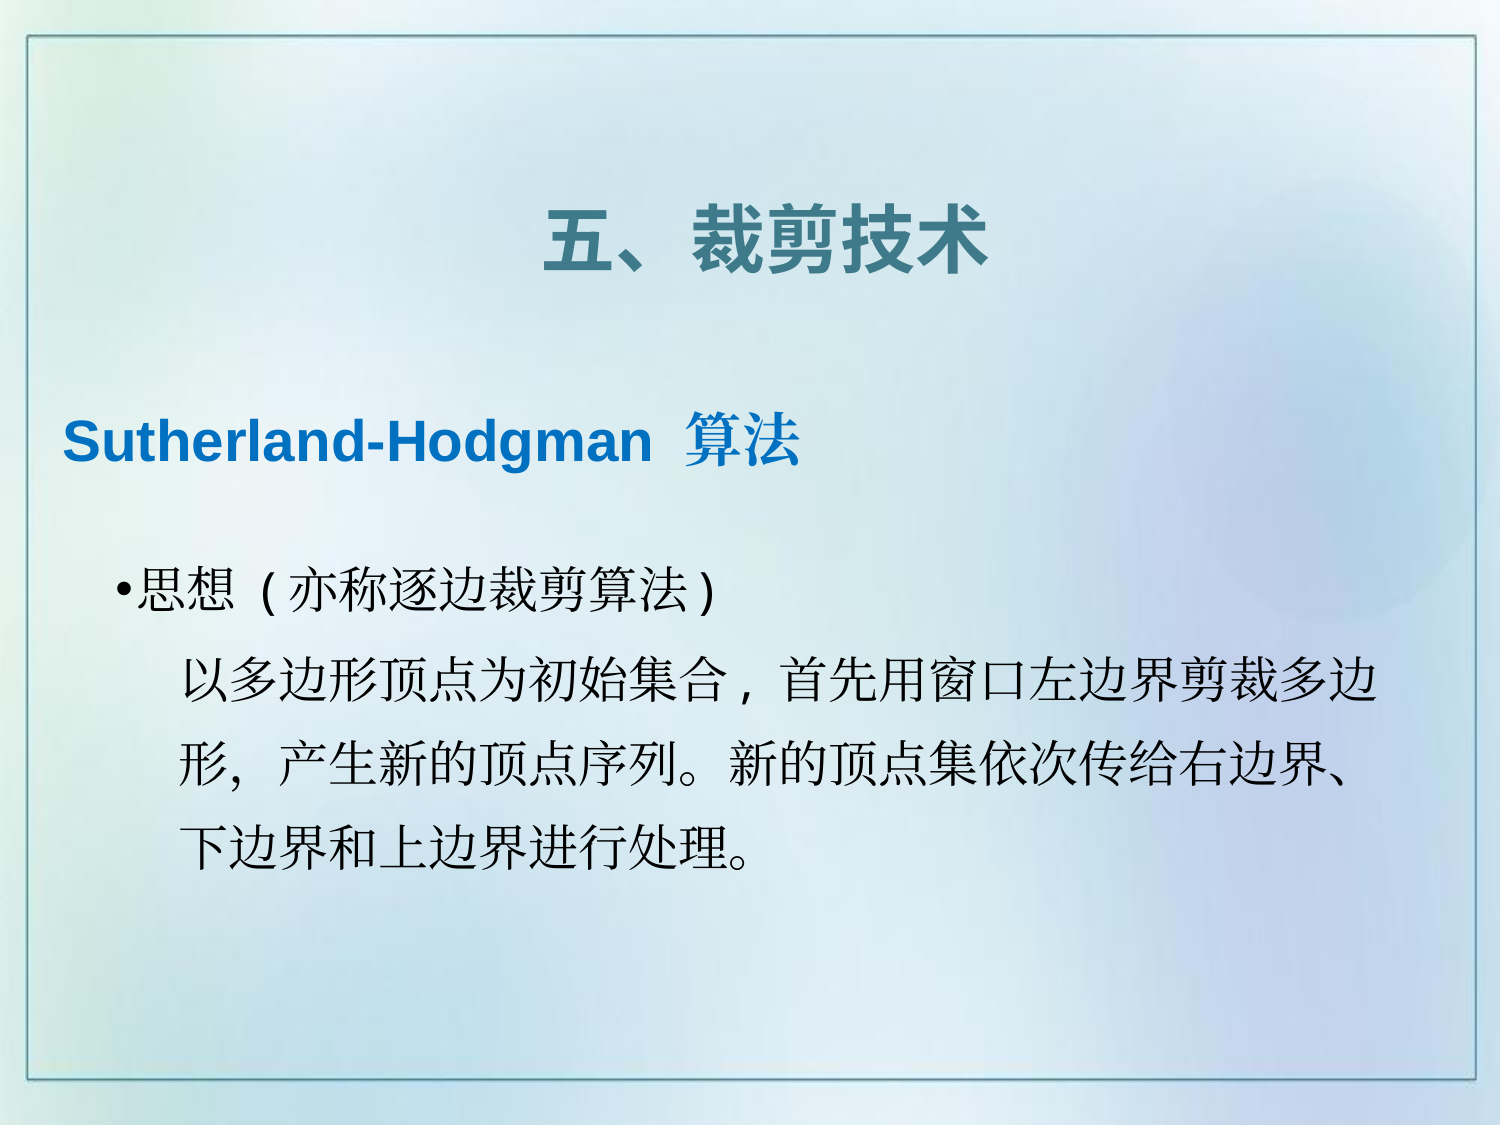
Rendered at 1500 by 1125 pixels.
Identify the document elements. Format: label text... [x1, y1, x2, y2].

title Sutherland-Hodgman 算法 [47, 316, 1453, 520]
text_box 五、裁剪技术 [64, 184, 1466, 290]
list 思想 (亦称逐边裁剪算法) 以多边形顶点为初始集合, 首先用窗口左边界剪裁多边形，产生新的顶点序列。新的顶点集依次传给右边界、下边界和上边界进行处理。 [100, 527, 1405, 1125]
picture [0, 0, 1500, 1125]
